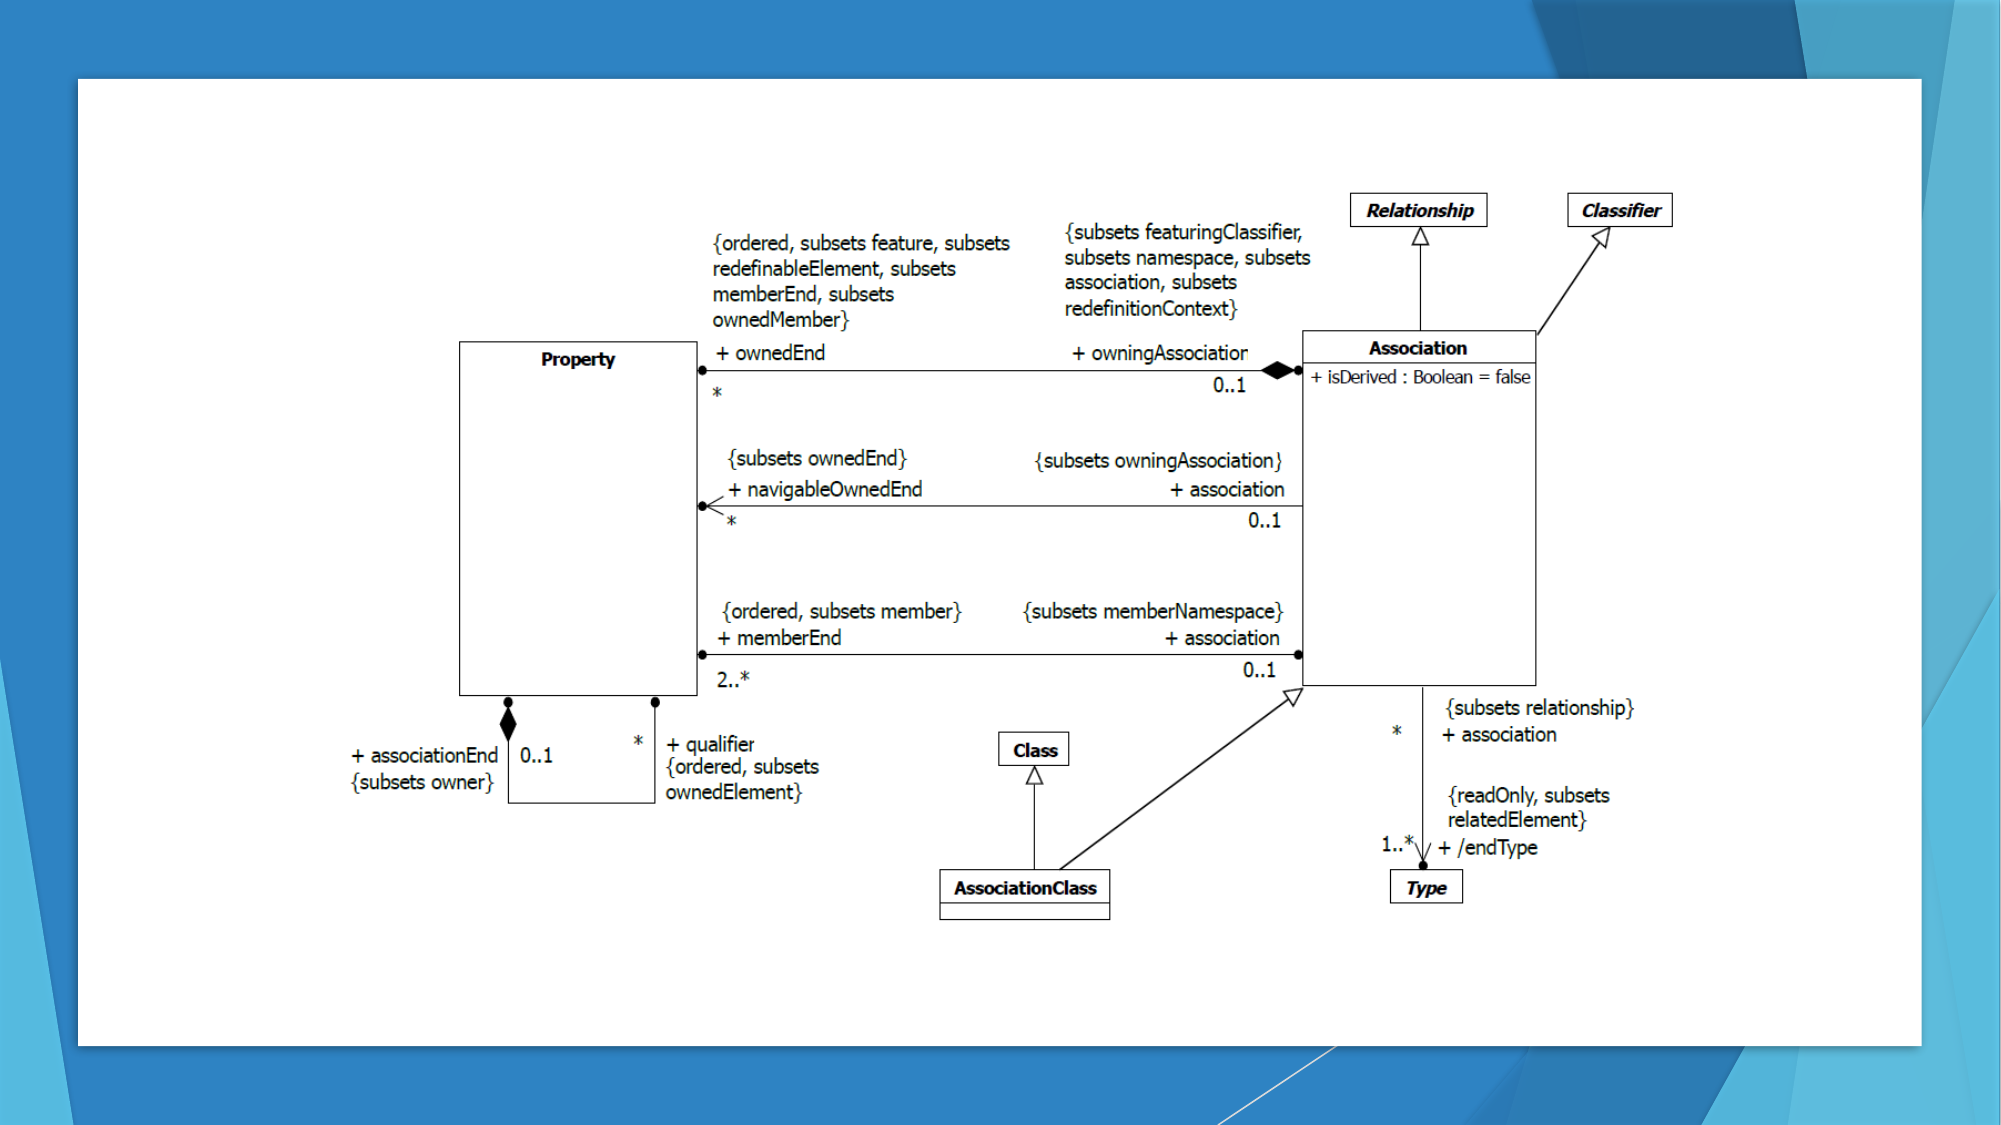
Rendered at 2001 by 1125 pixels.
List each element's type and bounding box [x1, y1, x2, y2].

picture [295, 185, 1705, 940]
text_box [0, 0, 2000, 1125]
